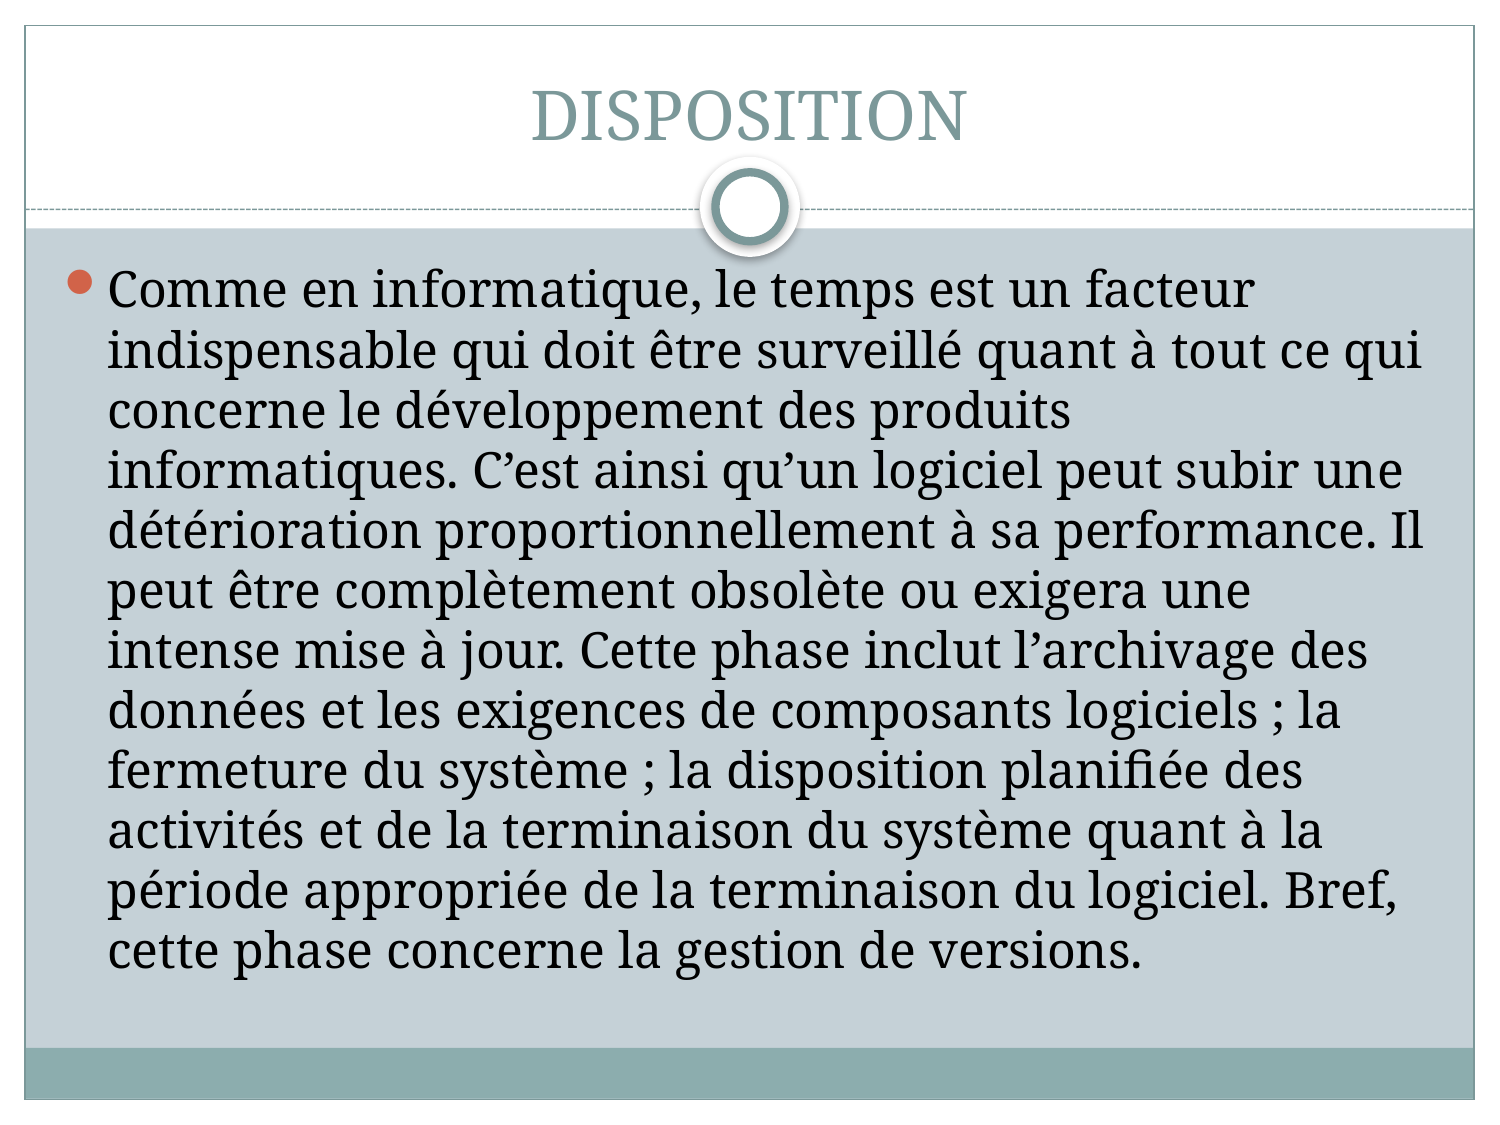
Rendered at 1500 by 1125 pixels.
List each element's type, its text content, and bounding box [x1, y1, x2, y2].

title DISPOSITION [49, 37, 1450, 162]
list Comme en informatique, le temps est un facteur indispensable qui doit être surveillé quant à tout ce qui concerne le développement des produits informatiques. C’est ainsi qu’un logiciel peut subir une détérioration proportionnellement à sa performance. Il peut être complètement obsolète ou exigera une intense mise à jour. Cette phase inclut l’archivage des données et les exigences de composants logiciels ; la fermeture du système ; la disposition planifiée des activités et de la terminaison du système quant à la période appropriée de la terminaison du logiciel. Bref, cette phase concerne la gestion de versions. [49, 250, 1445, 1001]
